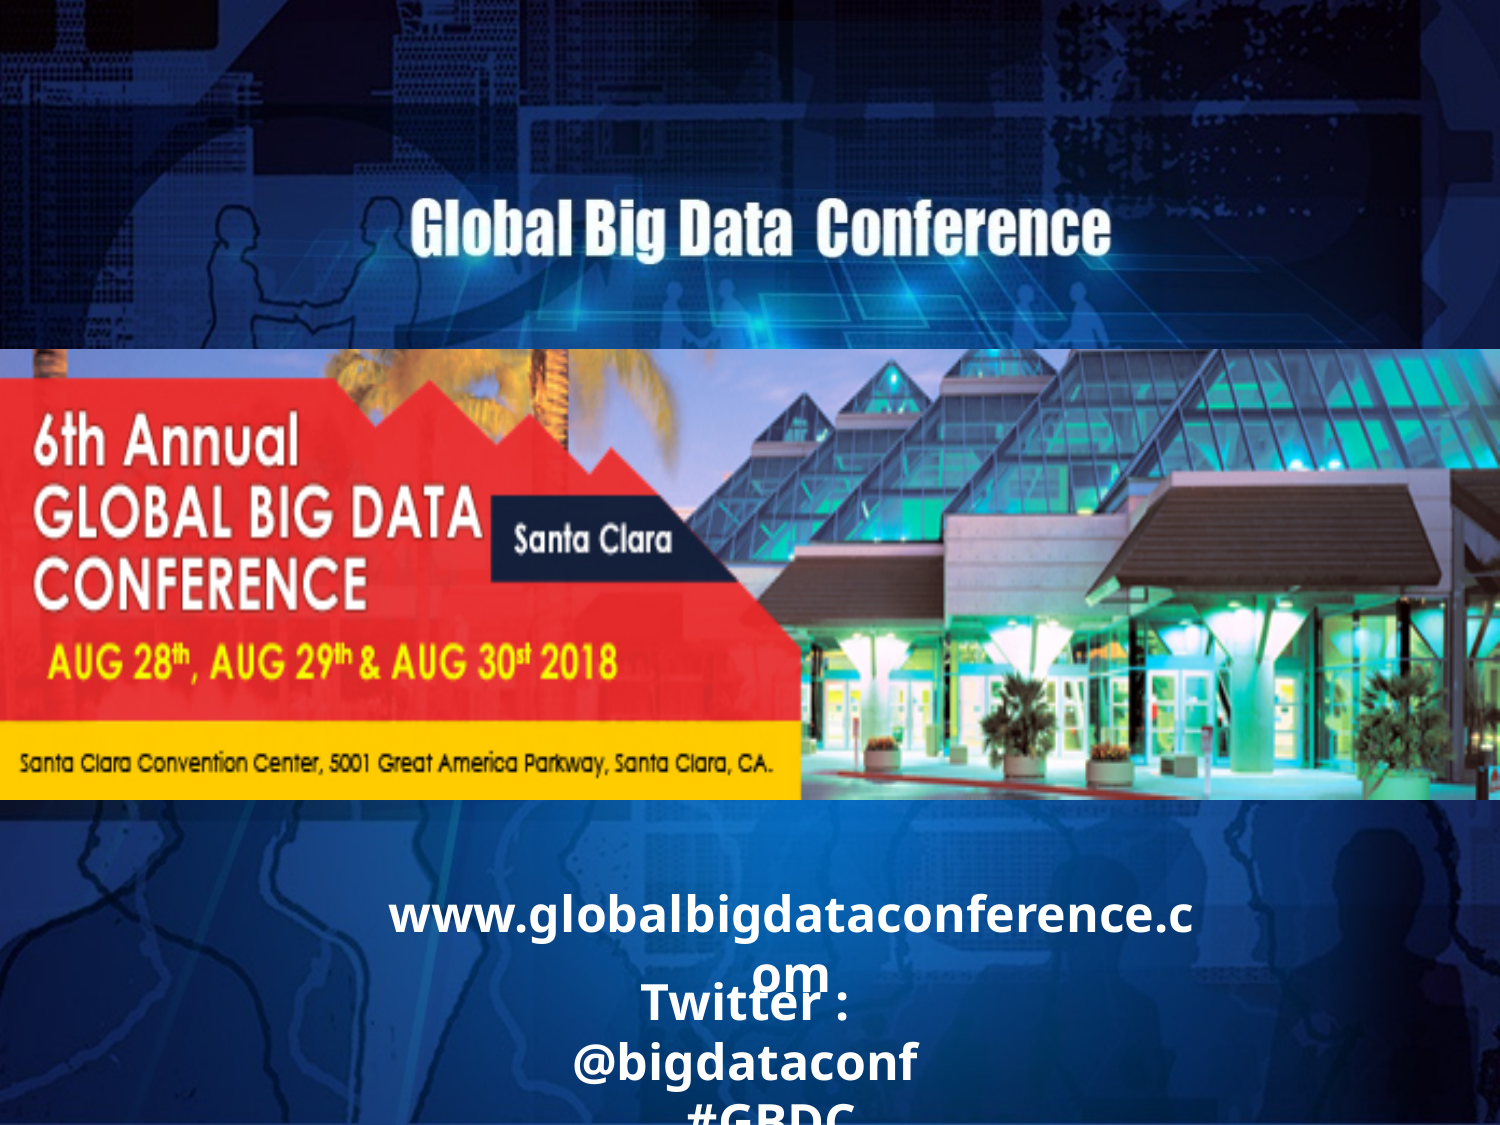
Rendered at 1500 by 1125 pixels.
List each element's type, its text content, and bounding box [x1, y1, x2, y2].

text_box Twitter : @bigdataconf #GBDC [462, 962, 1028, 1099]
picture [0, 0, 1500, 1125]
text_box www.globalbigdataconference.com [362, 874, 1221, 951]
